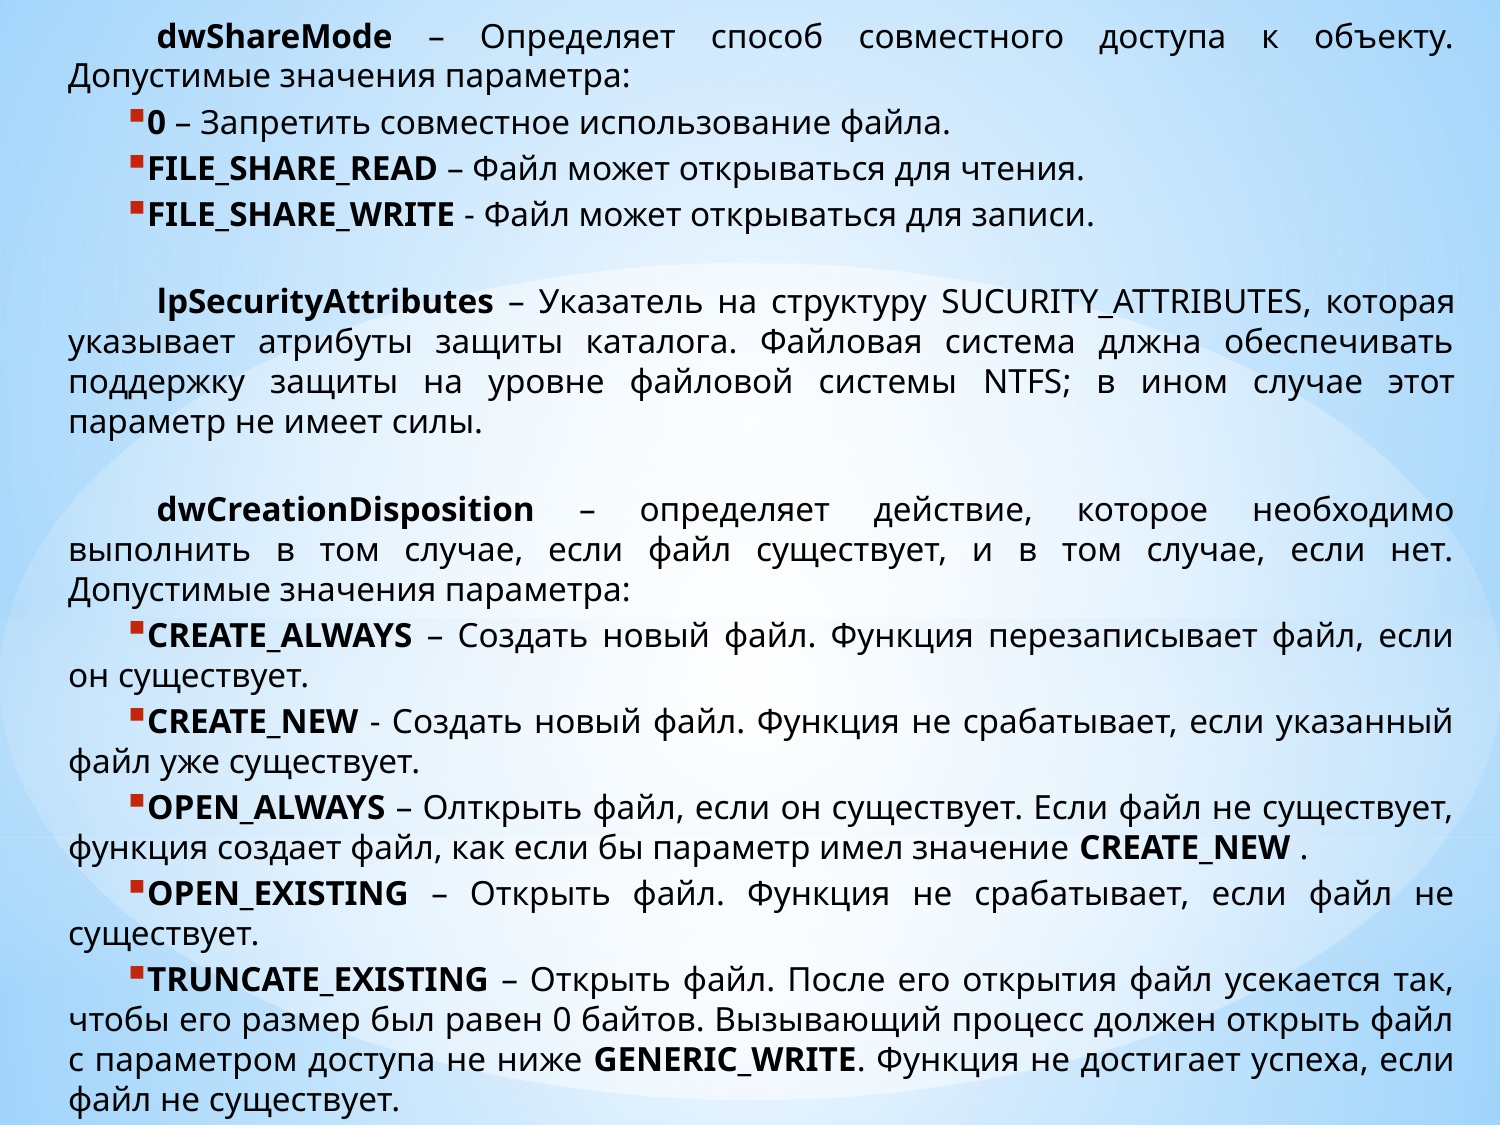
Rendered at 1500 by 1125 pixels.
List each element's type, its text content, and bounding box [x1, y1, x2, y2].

text_box dwShareMode – Определяет способ совместного доступа к объекту. Допустимые значения параметра: 0 – Запретить совместное использование файла. FILE_SHARE_READ – Файл может открываться для чтения. FILE_SHARE_WRITE - Файл может открываться для записи. lpSecurityAttributes – Указатель на структуру SUCURITY_ATTRIBUTES, которая указывает атрибуты защиты каталога. Файловая система длжна обеспечивать поддержку защиты на уровне файловой системы NTFS; в ином случае этот параметр не имеет силы. dwCreationDisposition – определяет действие, которое необходимо выполнить в том случае, если файл существует, и в том случае, если нет. Допустимые значения параметра: CREATE_ALWAYS – Создать новый файл. Функция перезаписывает файл, если он существует. CREATE_NEW - Создать новый файл. Функция не срабатывает, если указанный файл уже существует. OPEN_ALWAYS – Олткрыть файл, если он существует. Если файл не существует, функция создает файл, как если бы параметр имел значение CREATE_NEW . OPEN_EXISTING – Открыть файл. Функция не срабатывает, если файл не существует. TRUNCATE_EXISTING – Открыть файл. После его открытия файл усекается так, чтобы его размер был равен 0 байтов. Вызывающий процесс должен открыть файл с параметром доступа не ниже GENERIC_WRITE. Функция не достигает успеха, если файл не существует. [53, 7, 1471, 1125]
